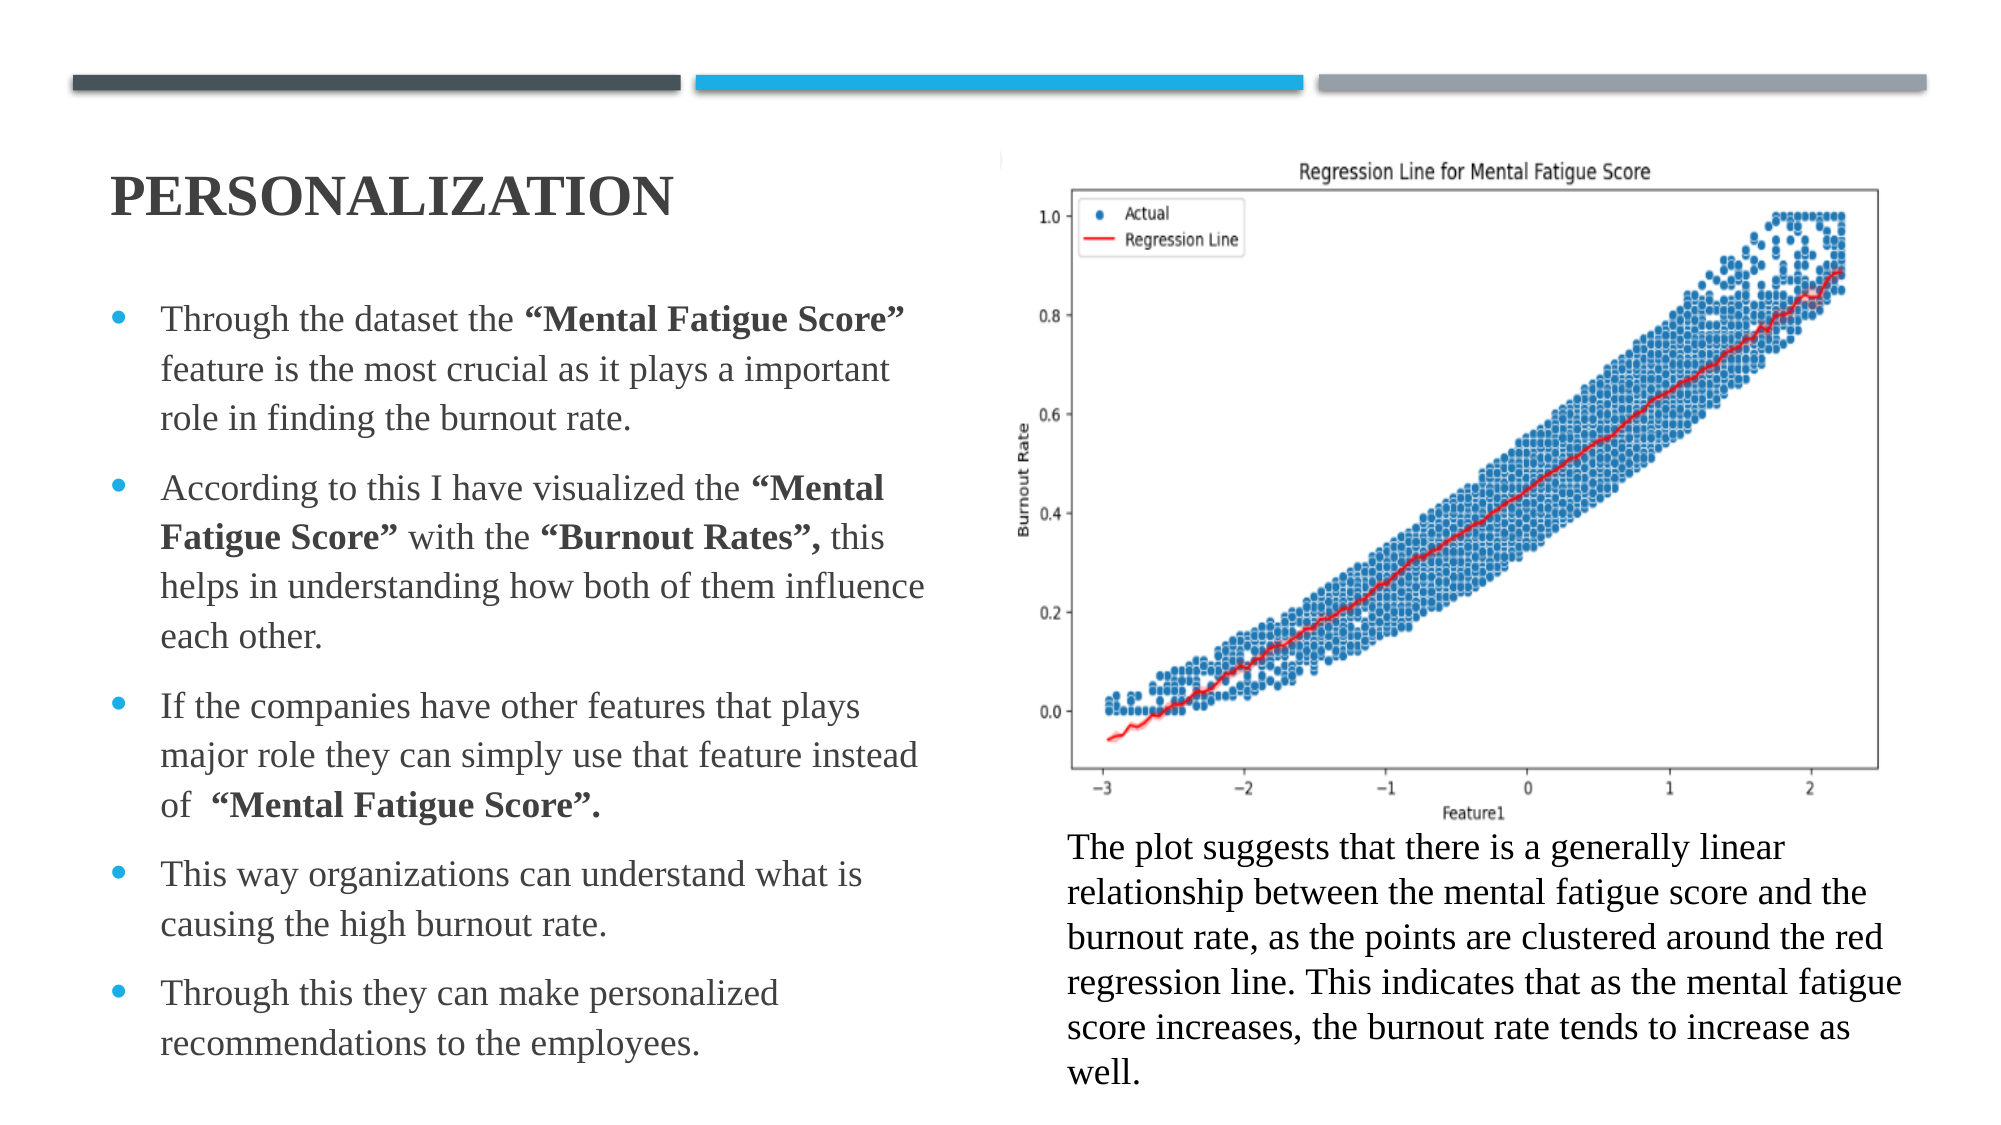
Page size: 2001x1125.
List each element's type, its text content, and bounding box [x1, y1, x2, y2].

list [1000, 144, 1901, 834]
text_box The plot suggests that there is a generally linear relationship between the mental fatigue score and the burnout rate, as the points are clustered around the red regression line. This indicates that as the mental fatigue score increases, the burnout rate tends to increase as well. [1052, 814, 1924, 1100]
list Through the dataset the “Mental Fatigue Score” feature is the most crucial as it plays a important role in finding the burnout rate. According to this I have visualized the “Mental Fatigue Score” with the “Burnout Rates”, this helps in understanding how both of them influence each other. If the companies have other features that plays major role they can simply use that feature instead of “Mental Fatigue Score”. This way organizations can understand what is causing the high burnout rate. Through this they can make personalized recommendations to the employees. [95, 266, 948, 1086]
title Personalization [95, 134, 1905, 235]
